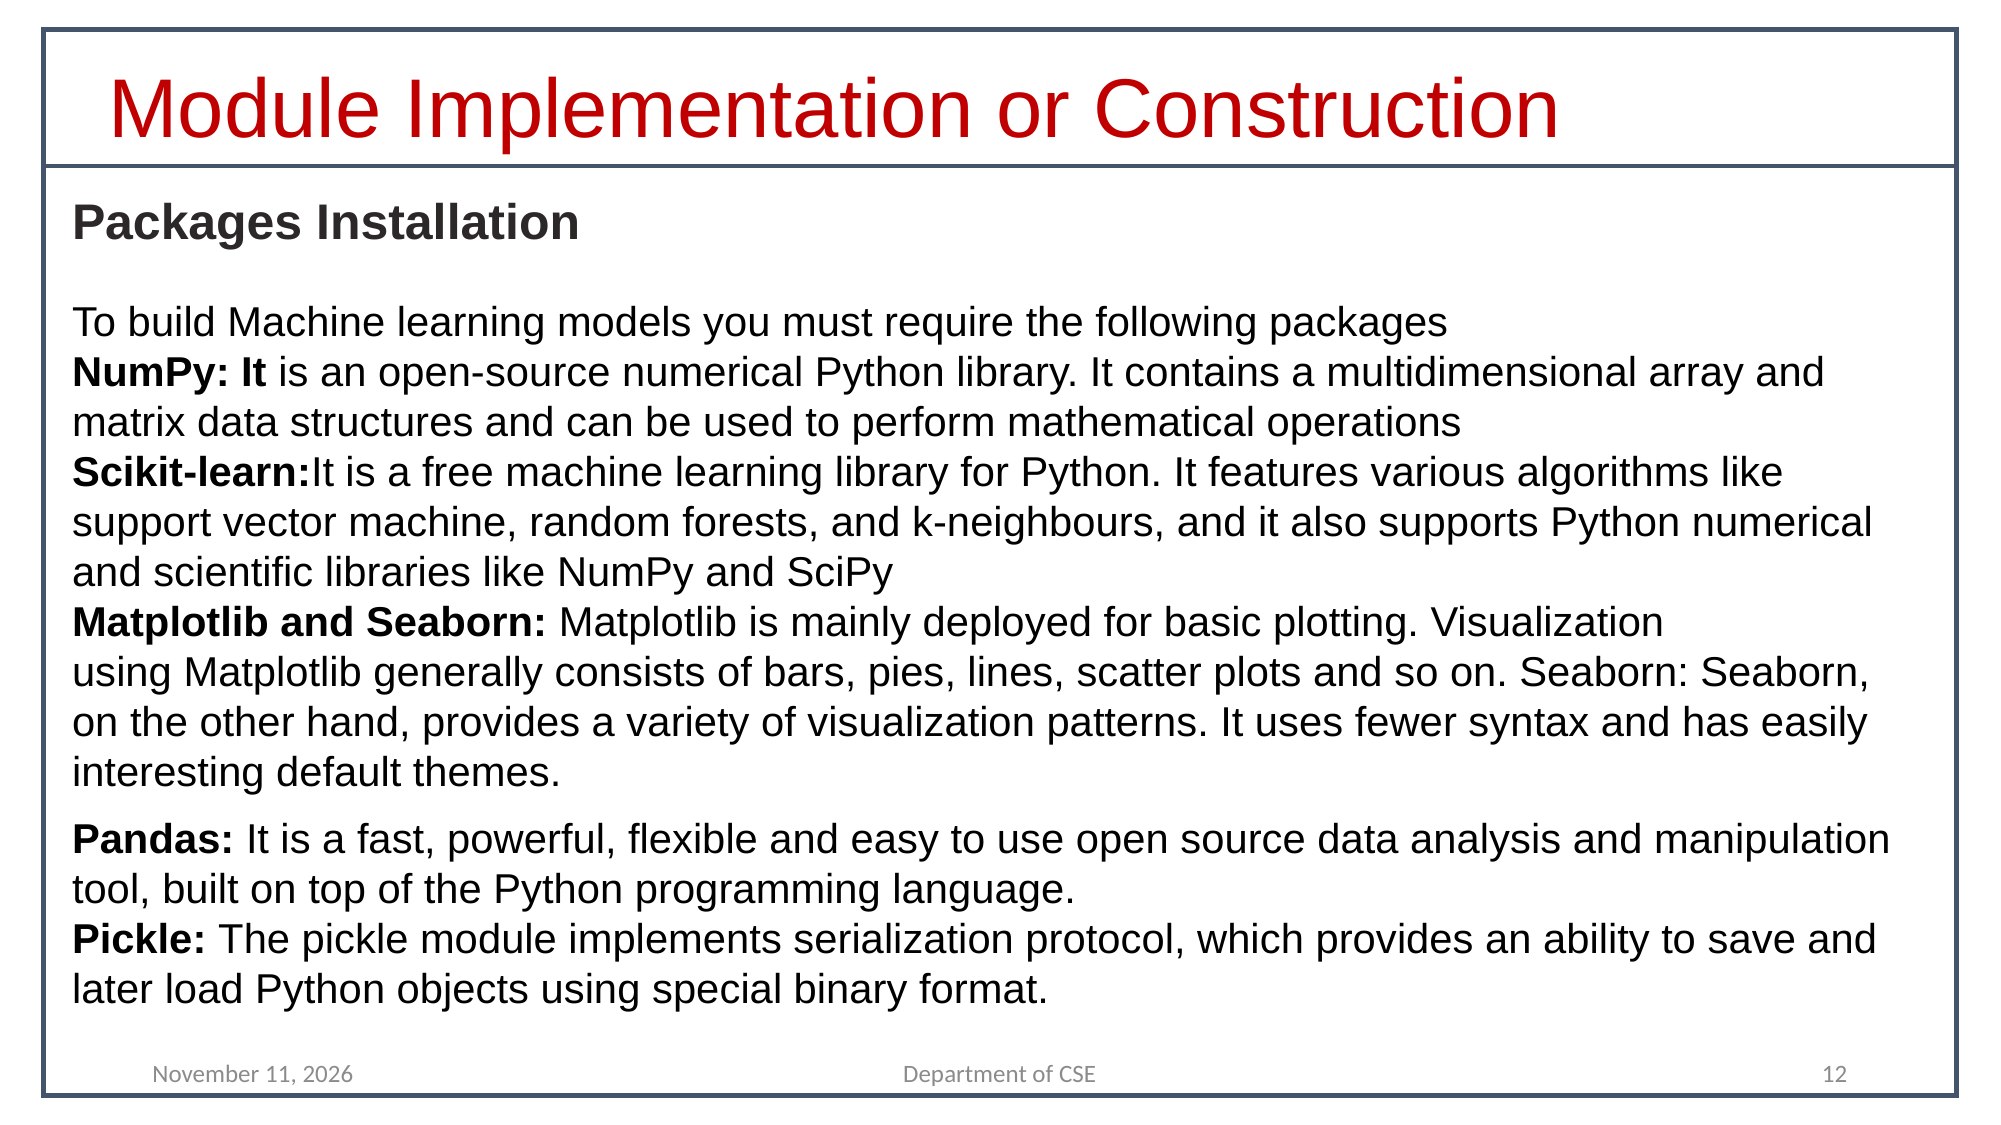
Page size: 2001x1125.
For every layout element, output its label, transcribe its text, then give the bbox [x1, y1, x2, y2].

slide_number 12 [1412, 1042, 1863, 1103]
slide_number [137, 1042, 588, 1103]
text_box [42, 28, 1958, 1096]
footer Department of CSE [662, 1042, 1338, 1103]
text_box Module Implementation or Construction [94, 46, 1862, 162]
text_box Packages Installation To build Machine learning models you must require the following packages NumPy: It is an open-source numerical Python library. It contains a multidimensional array and matrix data structures and can be used to perform mathematical operations Scikit-learn:It is a free machine learning library for Python. It features various algorithms like support vector machine, random forests, and k-neighbours, and it also supports Python numerical and scientific libraries like NumPy and SciPy Matplotlib and Seaborn: Matplotlib is mainly deployed for basic plotting. Visualization using Matplotlib generally consists of bars, pies, lines, scatter plots and so on. Seaborn: Seaborn, on the other hand, provides a variety of visualization patterns. It uses fewer syntax and has easily interesting default themes. Pandas: It is a fast, powerful, flexible and easy to use open source data analysis and manipulation tool, built on top of the Python programming language. Pickle: The pickle module implements serialization protocol, which provides an ability to save and later load Python objects using special binary format. [57, 182, 1933, 1020]
